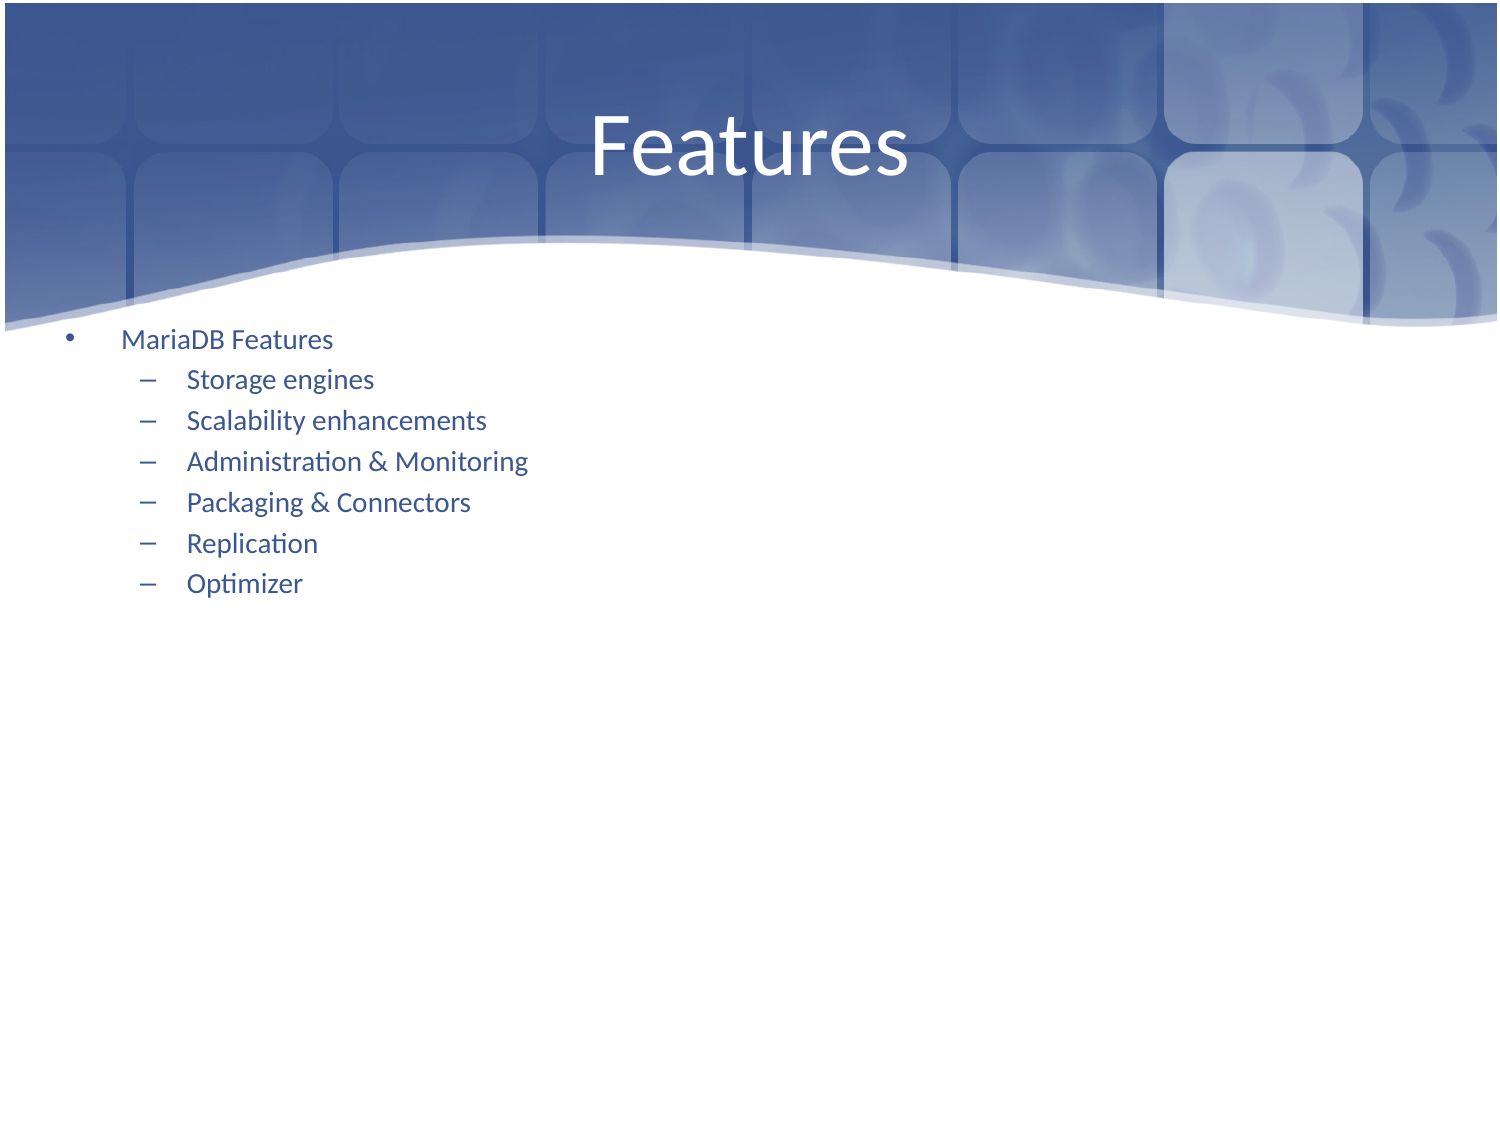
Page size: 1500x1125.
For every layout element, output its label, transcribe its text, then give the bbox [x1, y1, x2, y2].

list MariaDB Features Storage engines Scalability enhancements Administration & Monitoring Packaging & Connectors Replication Optimizer [49, 312, 1451, 963]
title Features [74, 44, 1426, 233]
picture [0, 0, 1500, 1125]
